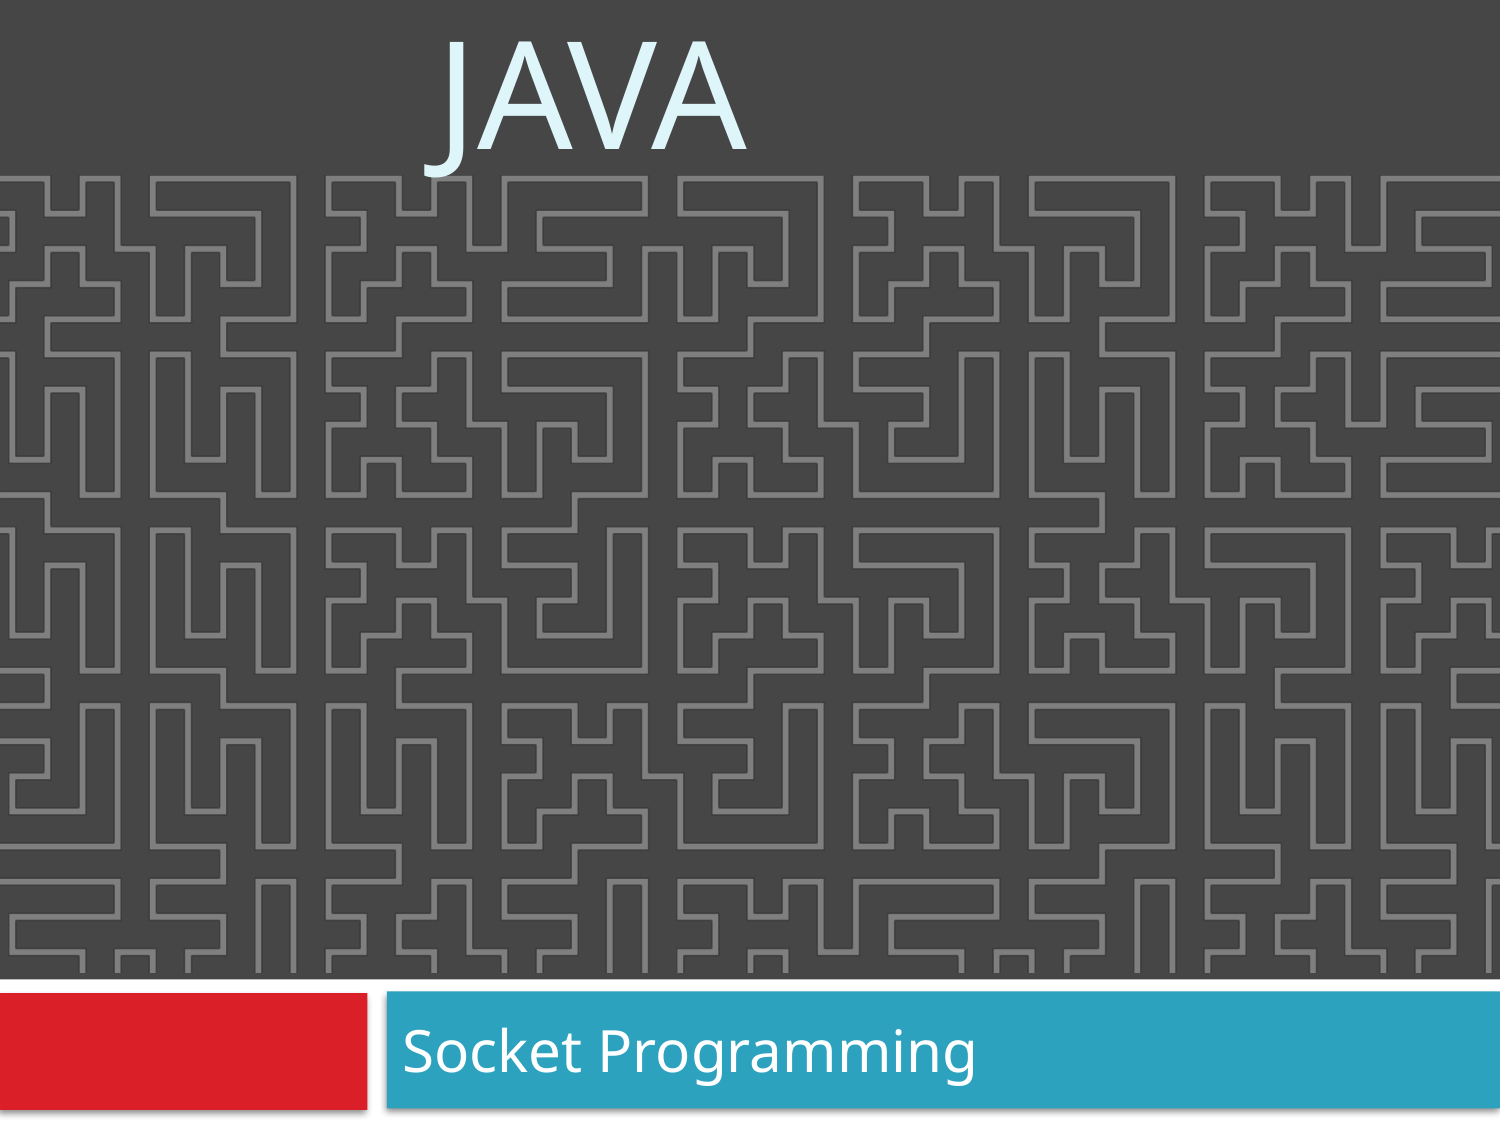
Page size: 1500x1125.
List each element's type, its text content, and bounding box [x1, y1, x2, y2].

picture [0, 175, 1500, 973]
subtitle Socket Programming [387, 992, 1457, 1105]
title Enterprise java [421, 11, 1500, 175]
